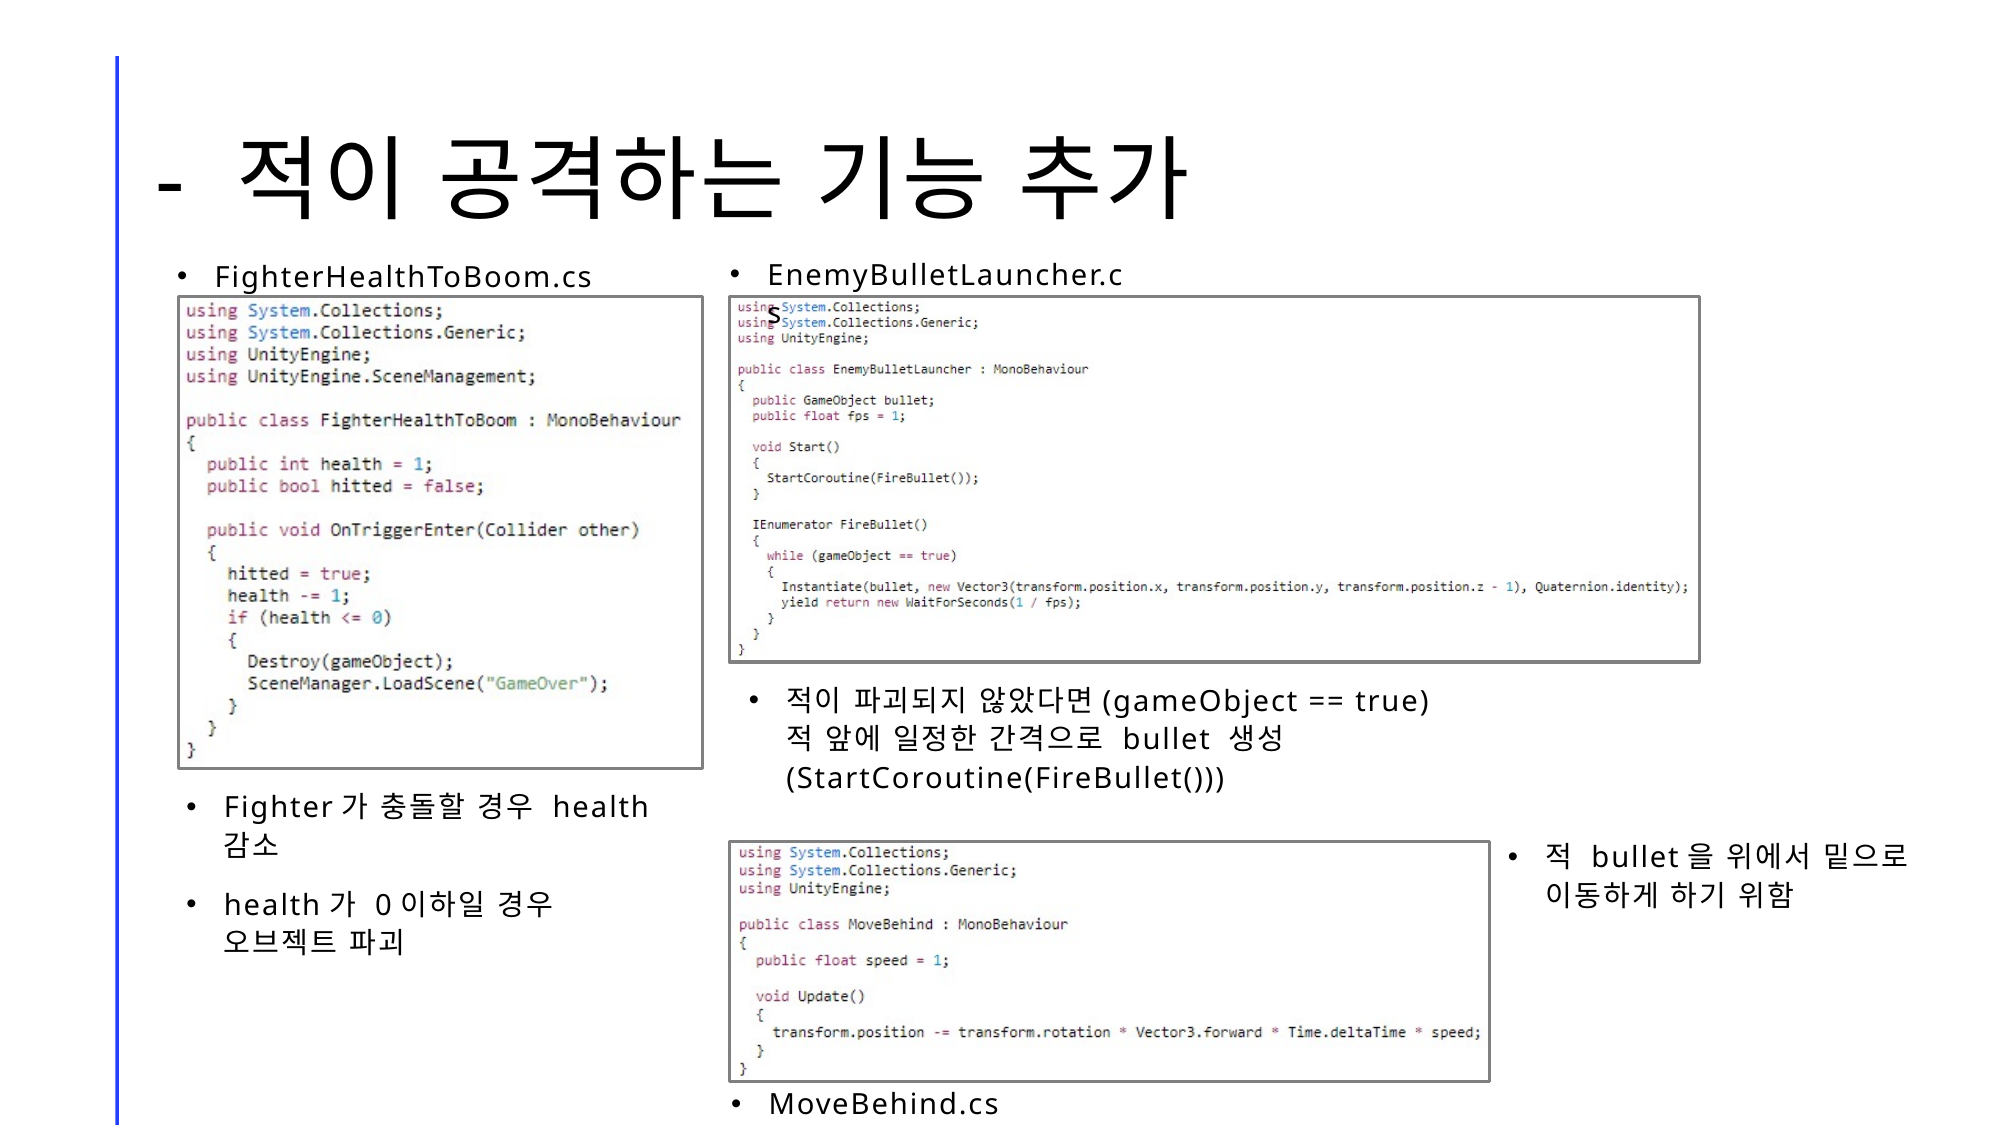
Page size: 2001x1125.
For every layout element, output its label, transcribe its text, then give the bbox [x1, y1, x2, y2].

list 적이 파괴되지 않았다면(gameObject == true) 적 앞에 일정한 간격으로 bullet 생성(StartCoroutine(FireBullet())) [730, 660, 1728, 768]
text_box EnemyBulletLauncher.cs [711, 234, 1156, 304]
text_box Fighter가 충돌할 경우 health 감소 health가 0이하일 경우 오브젝트 파괴 [168, 767, 713, 913]
text_box FighterHealthToBoom.cs [158, 236, 633, 306]
text_box 적 bullet을 위에서 밑으로 이동하게 하기 위함 [1489, 817, 1970, 913]
picture [730, 298, 1698, 661]
picture [180, 298, 701, 768]
text_box MoveBehind.cs [713, 1064, 1126, 1125]
picture [730, 842, 1489, 1081]
title - 적이 공격하는 기능 추가 [137, 59, 1970, 278]
